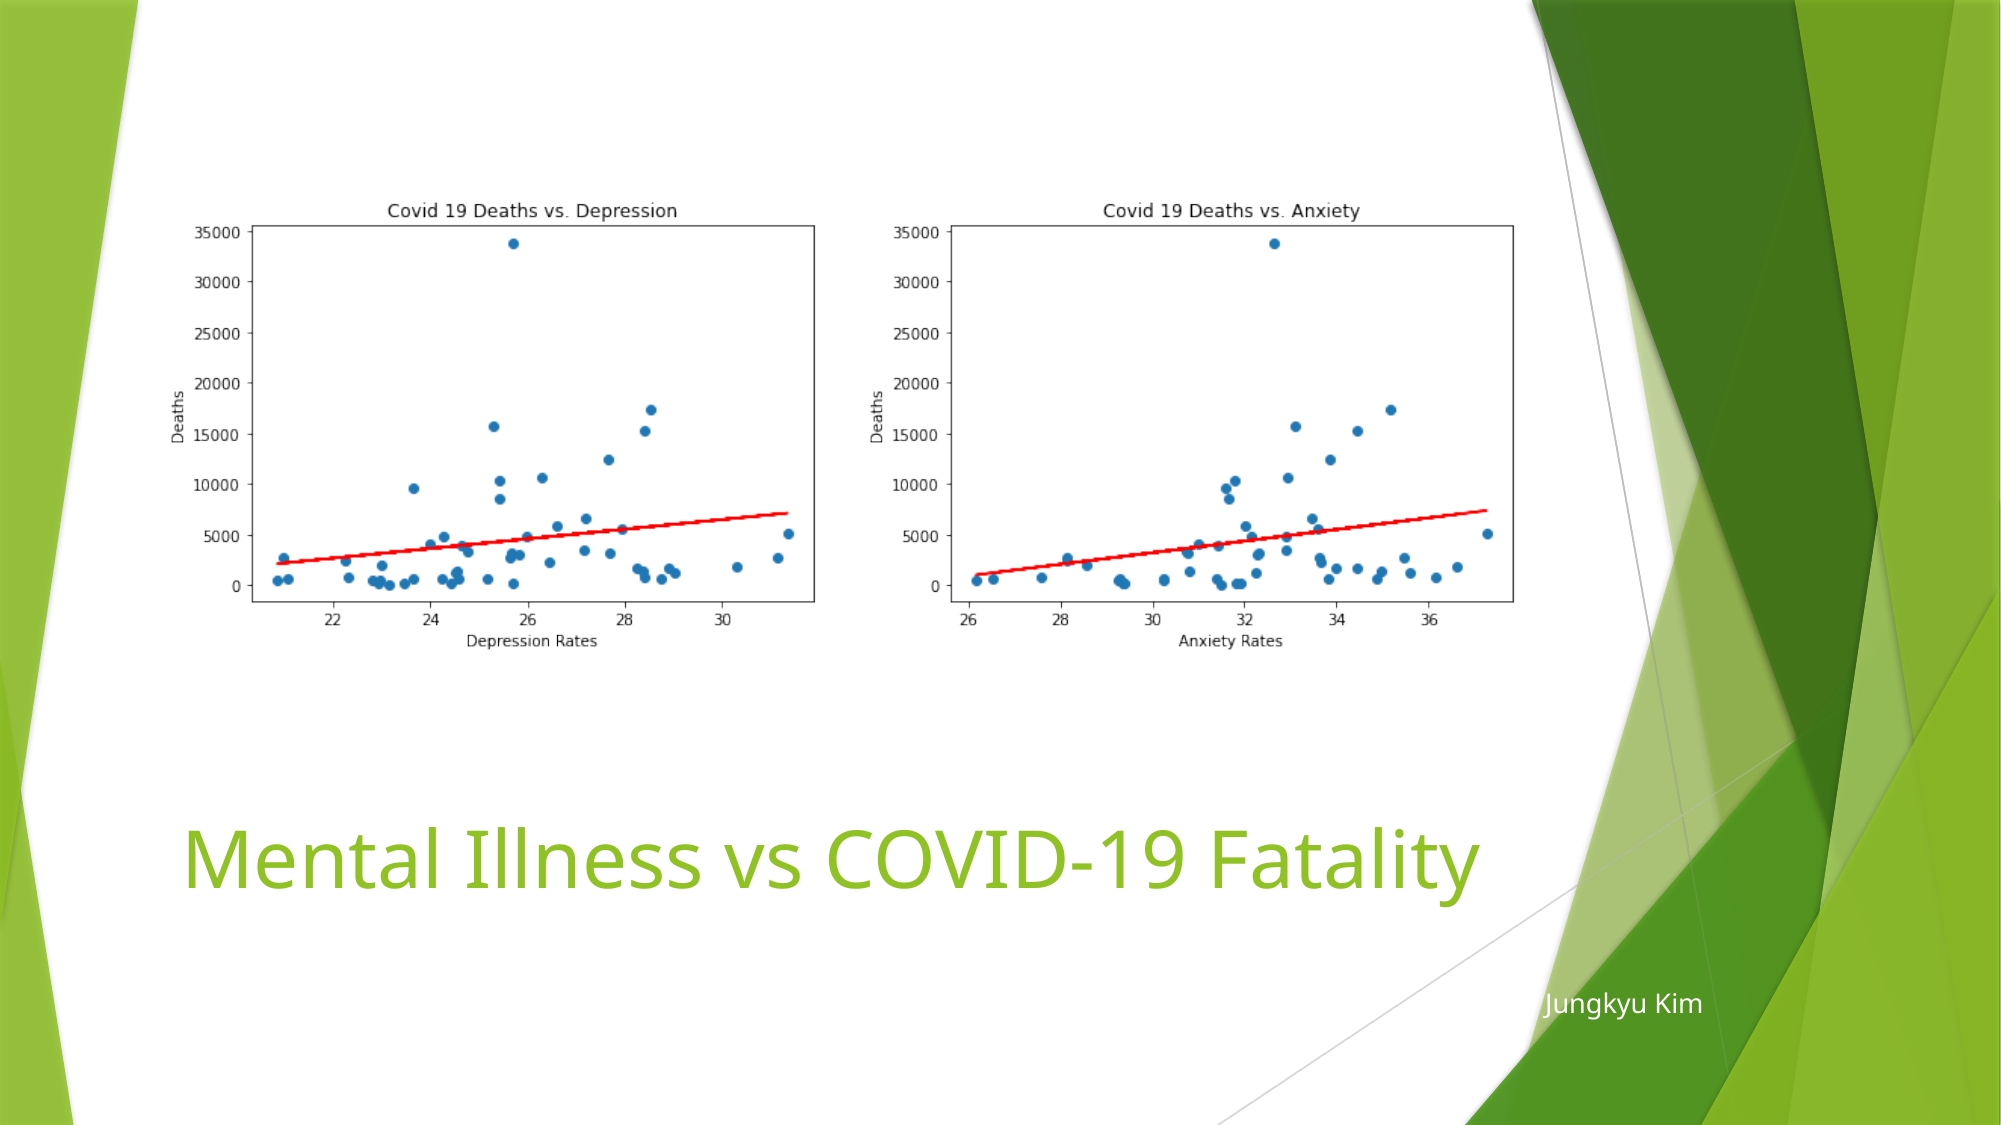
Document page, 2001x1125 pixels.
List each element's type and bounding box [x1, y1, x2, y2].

text_box [0, 0, 2000, 1125]
picture [859, 191, 1522, 660]
list [161, 191, 824, 660]
